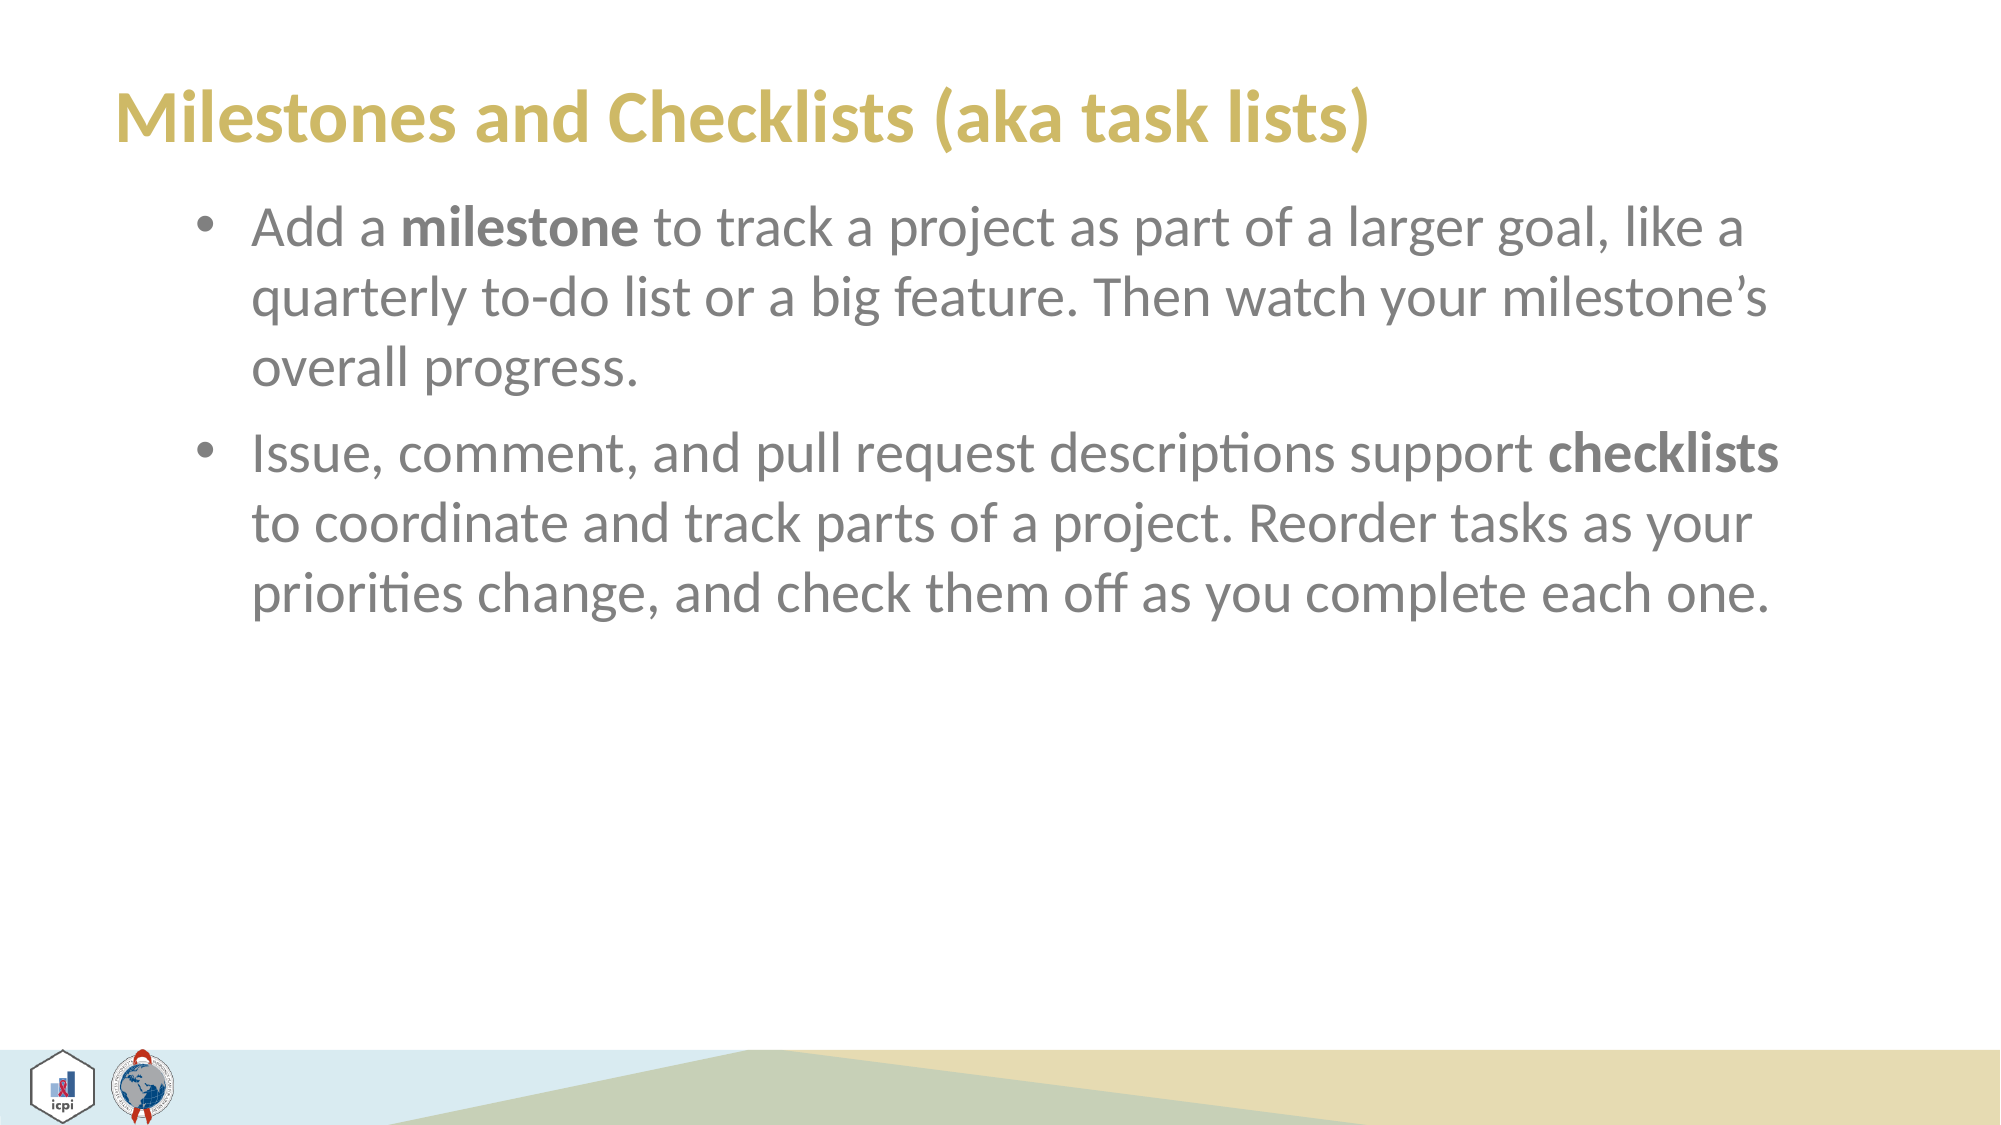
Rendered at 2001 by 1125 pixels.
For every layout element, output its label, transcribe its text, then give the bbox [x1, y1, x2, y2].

picture [111, 1049, 174, 1125]
title Milestones and Checklists (aka task lists) [99, 60, 1900, 150]
list Add a milestone to track a project as part of a larger goal, like a quarterly to-do list or a big feature. Then watch your milestone’s overall progress. Issue, comment, and pull request descriptions support checklists to coordinate and track parts of a project. Reorder tasks as your priorities change, and check them off as you complete each one. [180, 180, 1825, 1050]
picture [30, 1049, 95, 1124]
